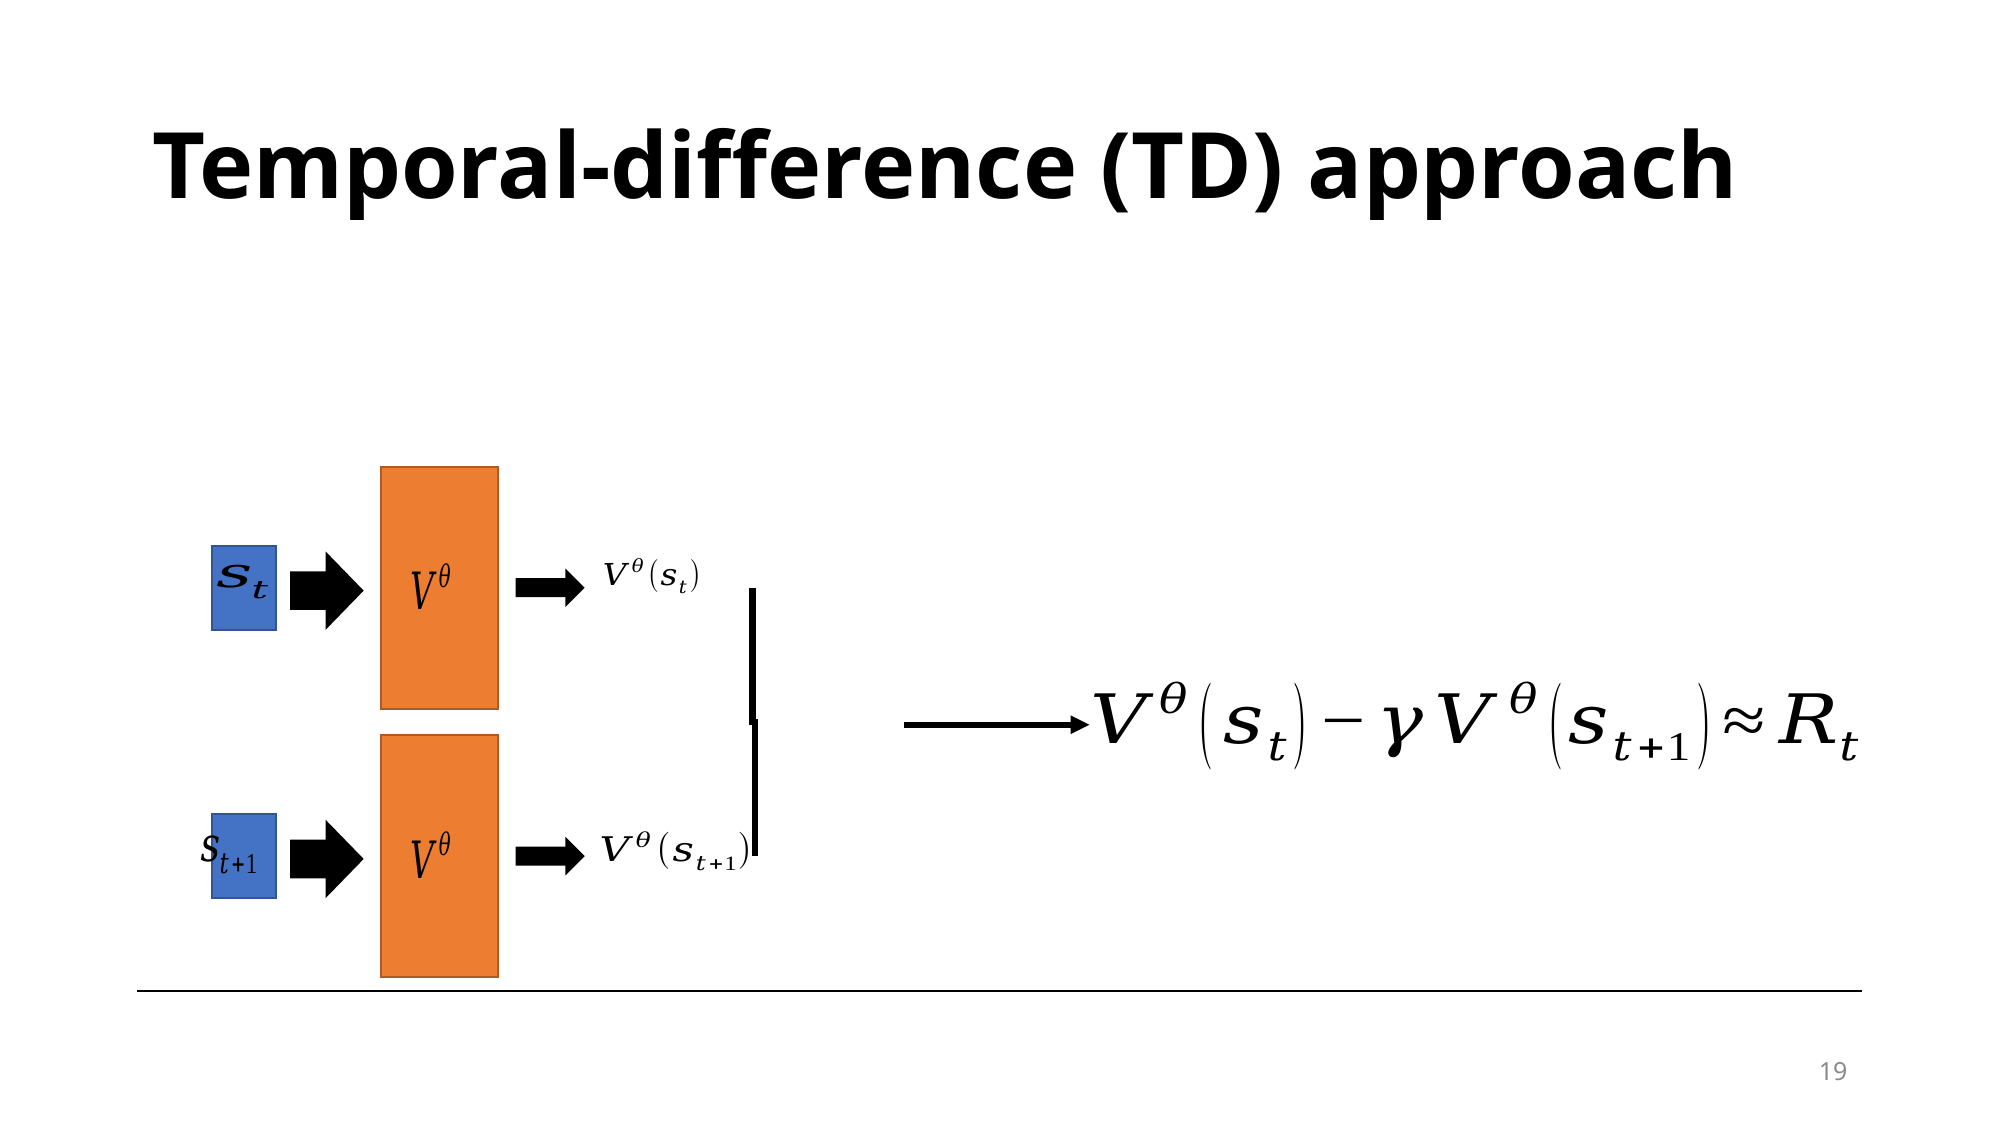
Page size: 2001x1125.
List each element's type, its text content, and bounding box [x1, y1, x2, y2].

title Temporal-difference (TD) approach [137, 59, 1863, 278]
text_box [198, 735, 753, 978]
slide_number 19 [1412, 1042, 1863, 1103]
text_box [211, 466, 701, 709]
